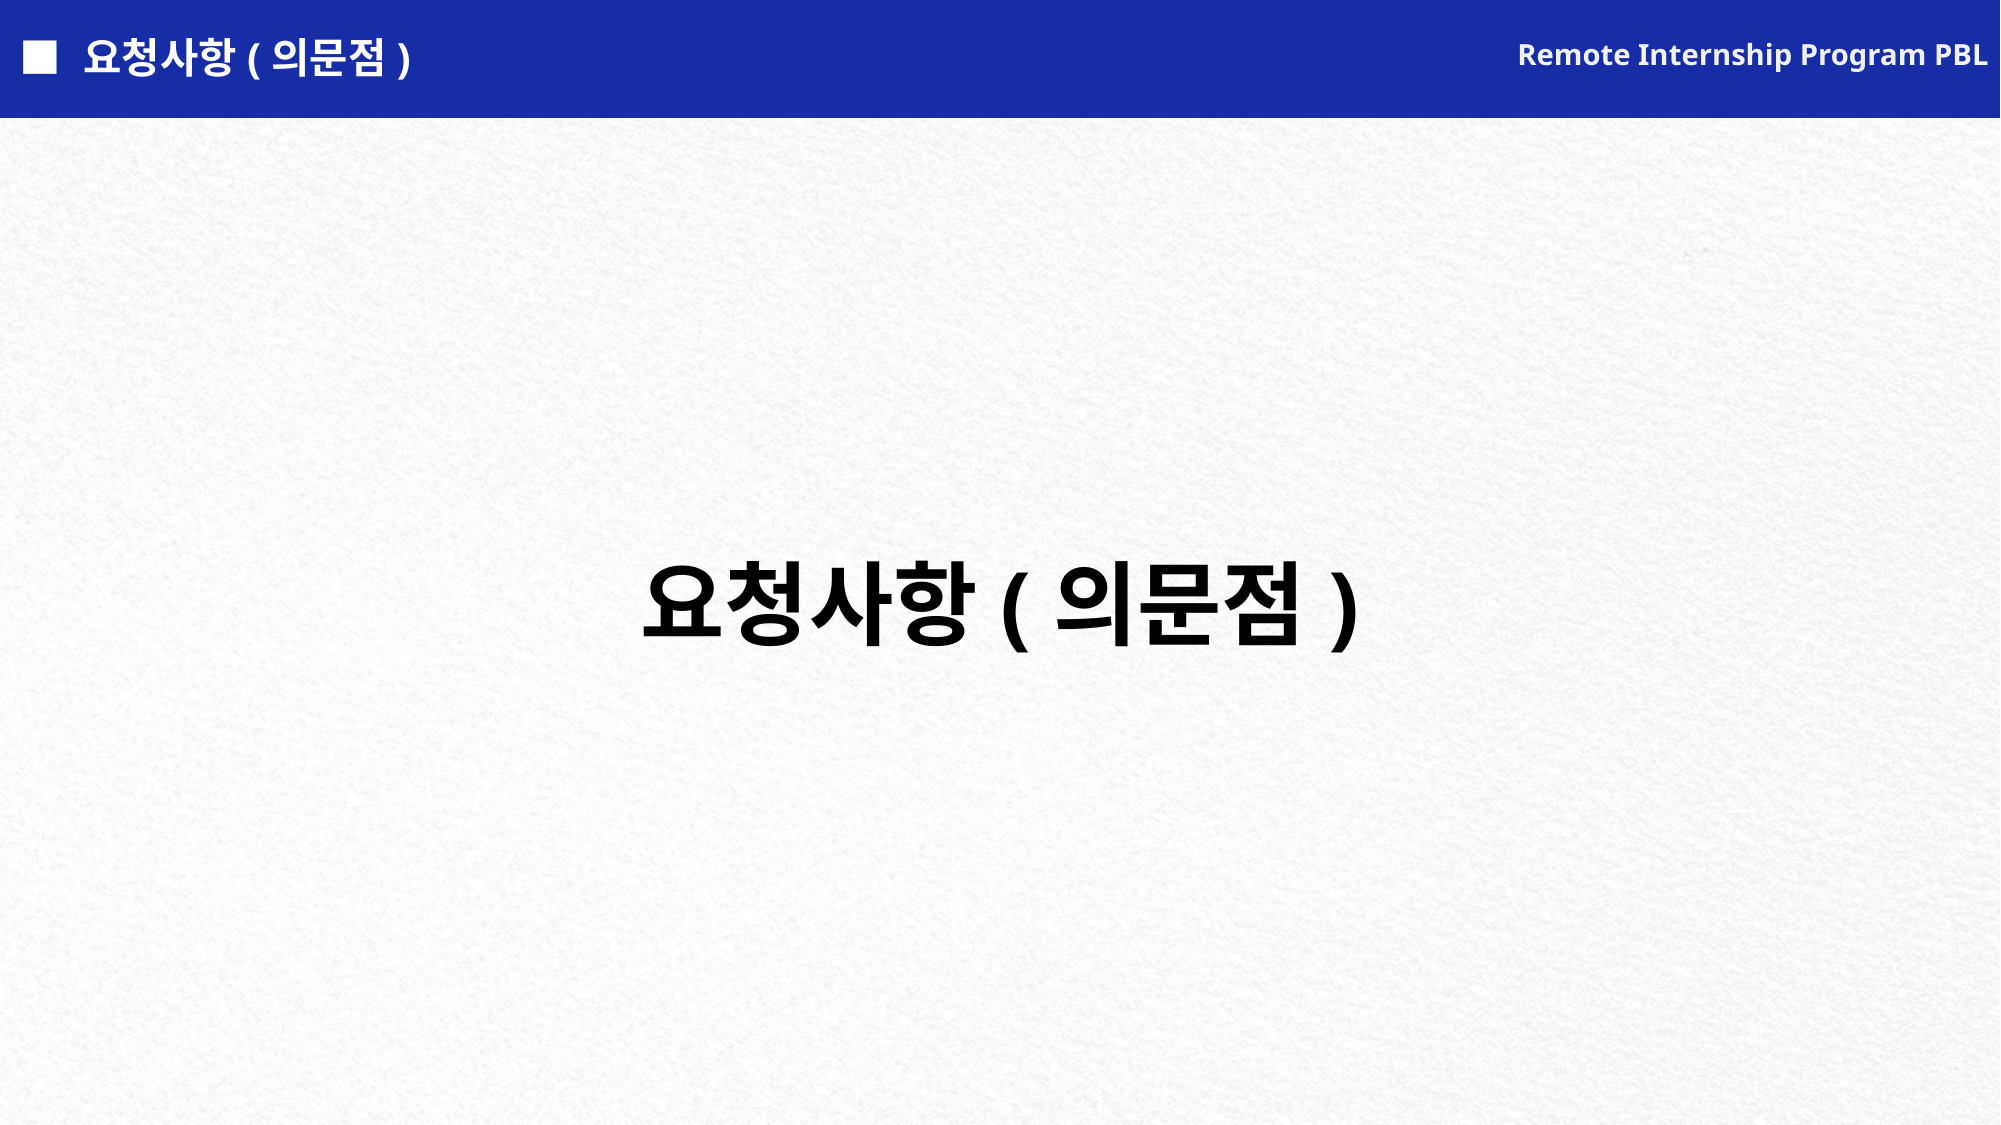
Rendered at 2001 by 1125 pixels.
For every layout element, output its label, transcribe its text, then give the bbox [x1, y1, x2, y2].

picture [0, 119, 2000, 1125]
text_box ■ 요청사항(의문점) [4, 24, 548, 89]
text_box Remote Internship Program PBL [1502, 28, 2000, 79]
